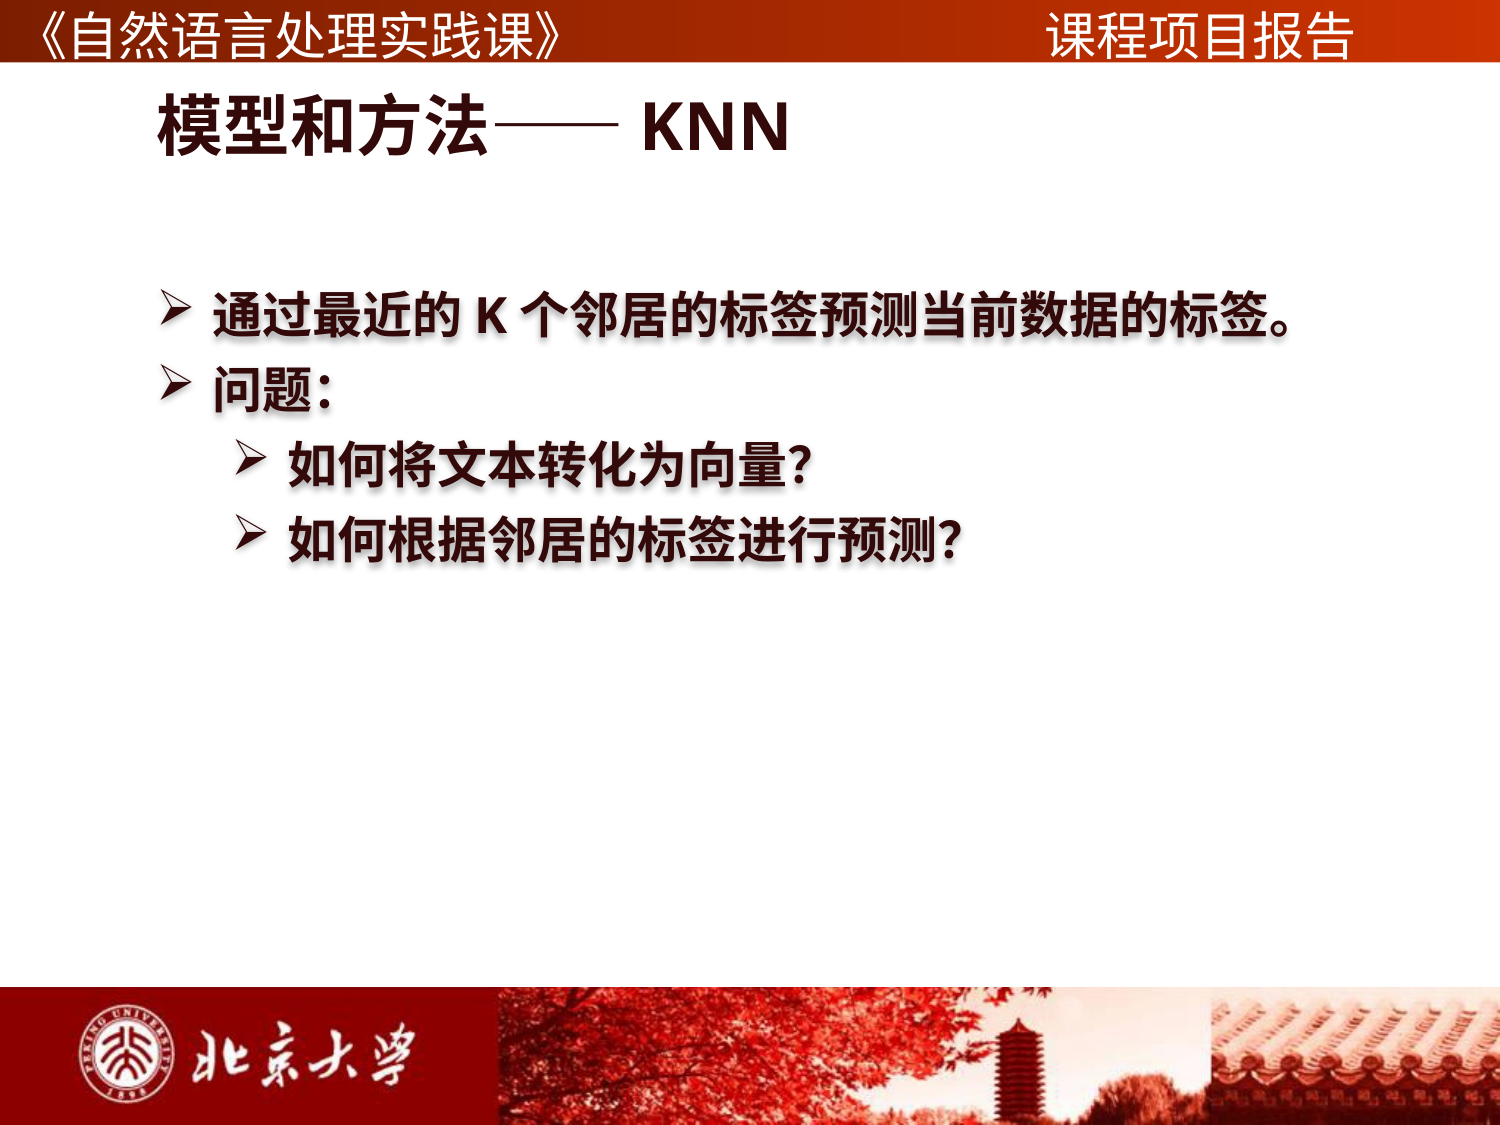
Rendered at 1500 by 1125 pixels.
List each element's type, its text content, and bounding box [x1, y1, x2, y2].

text_box 通过最近的K个邻居的标签预测当前数据的标签。 问题： 如何将文本转化为向量？ 如何根据邻居的标签进行预测？ [141, 261, 1400, 576]
title 模型和方法——KNN [141, 84, 1355, 164]
picture [0, 987, 1500, 1125]
